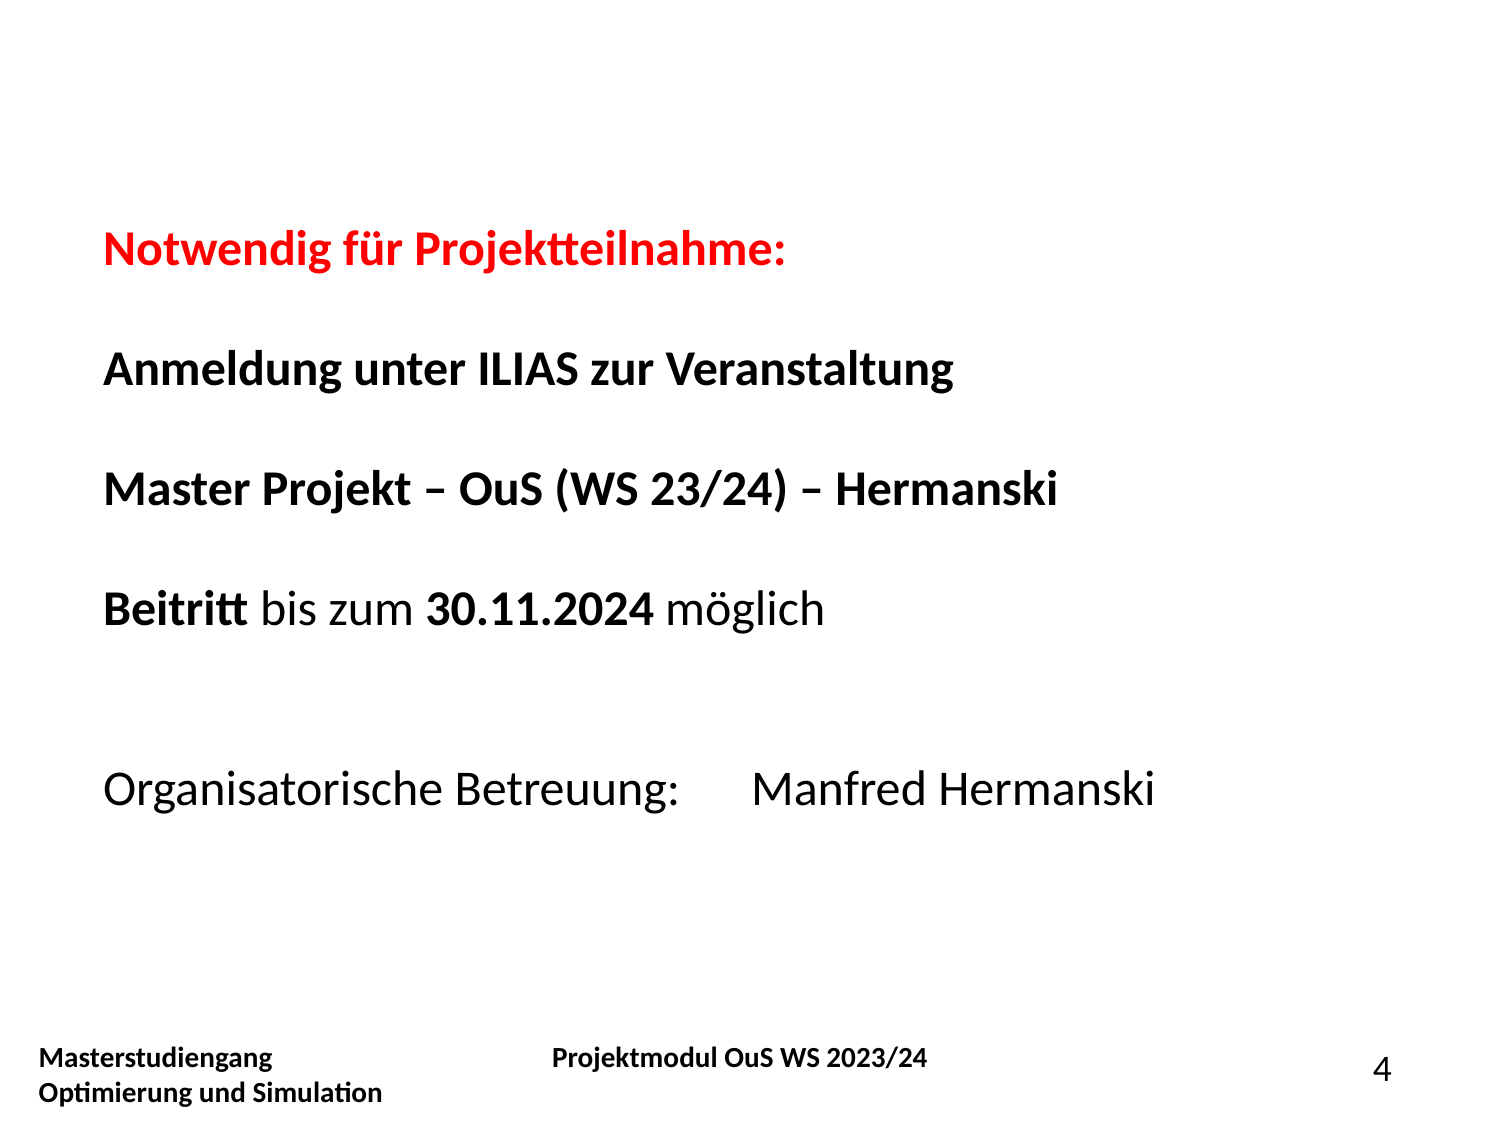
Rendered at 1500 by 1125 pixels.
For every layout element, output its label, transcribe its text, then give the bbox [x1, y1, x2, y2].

text_box Notwendig für Projektteilnahme: Anmeldung unter ILIAS zur Veranstaltung Master Projekt – OuS (WS 23/24) – Hermanski Beitritt bis zum 30.11.2024 möglich Organisatorische Betreuung: Manfred Hermanski [88, 208, 1400, 823]
